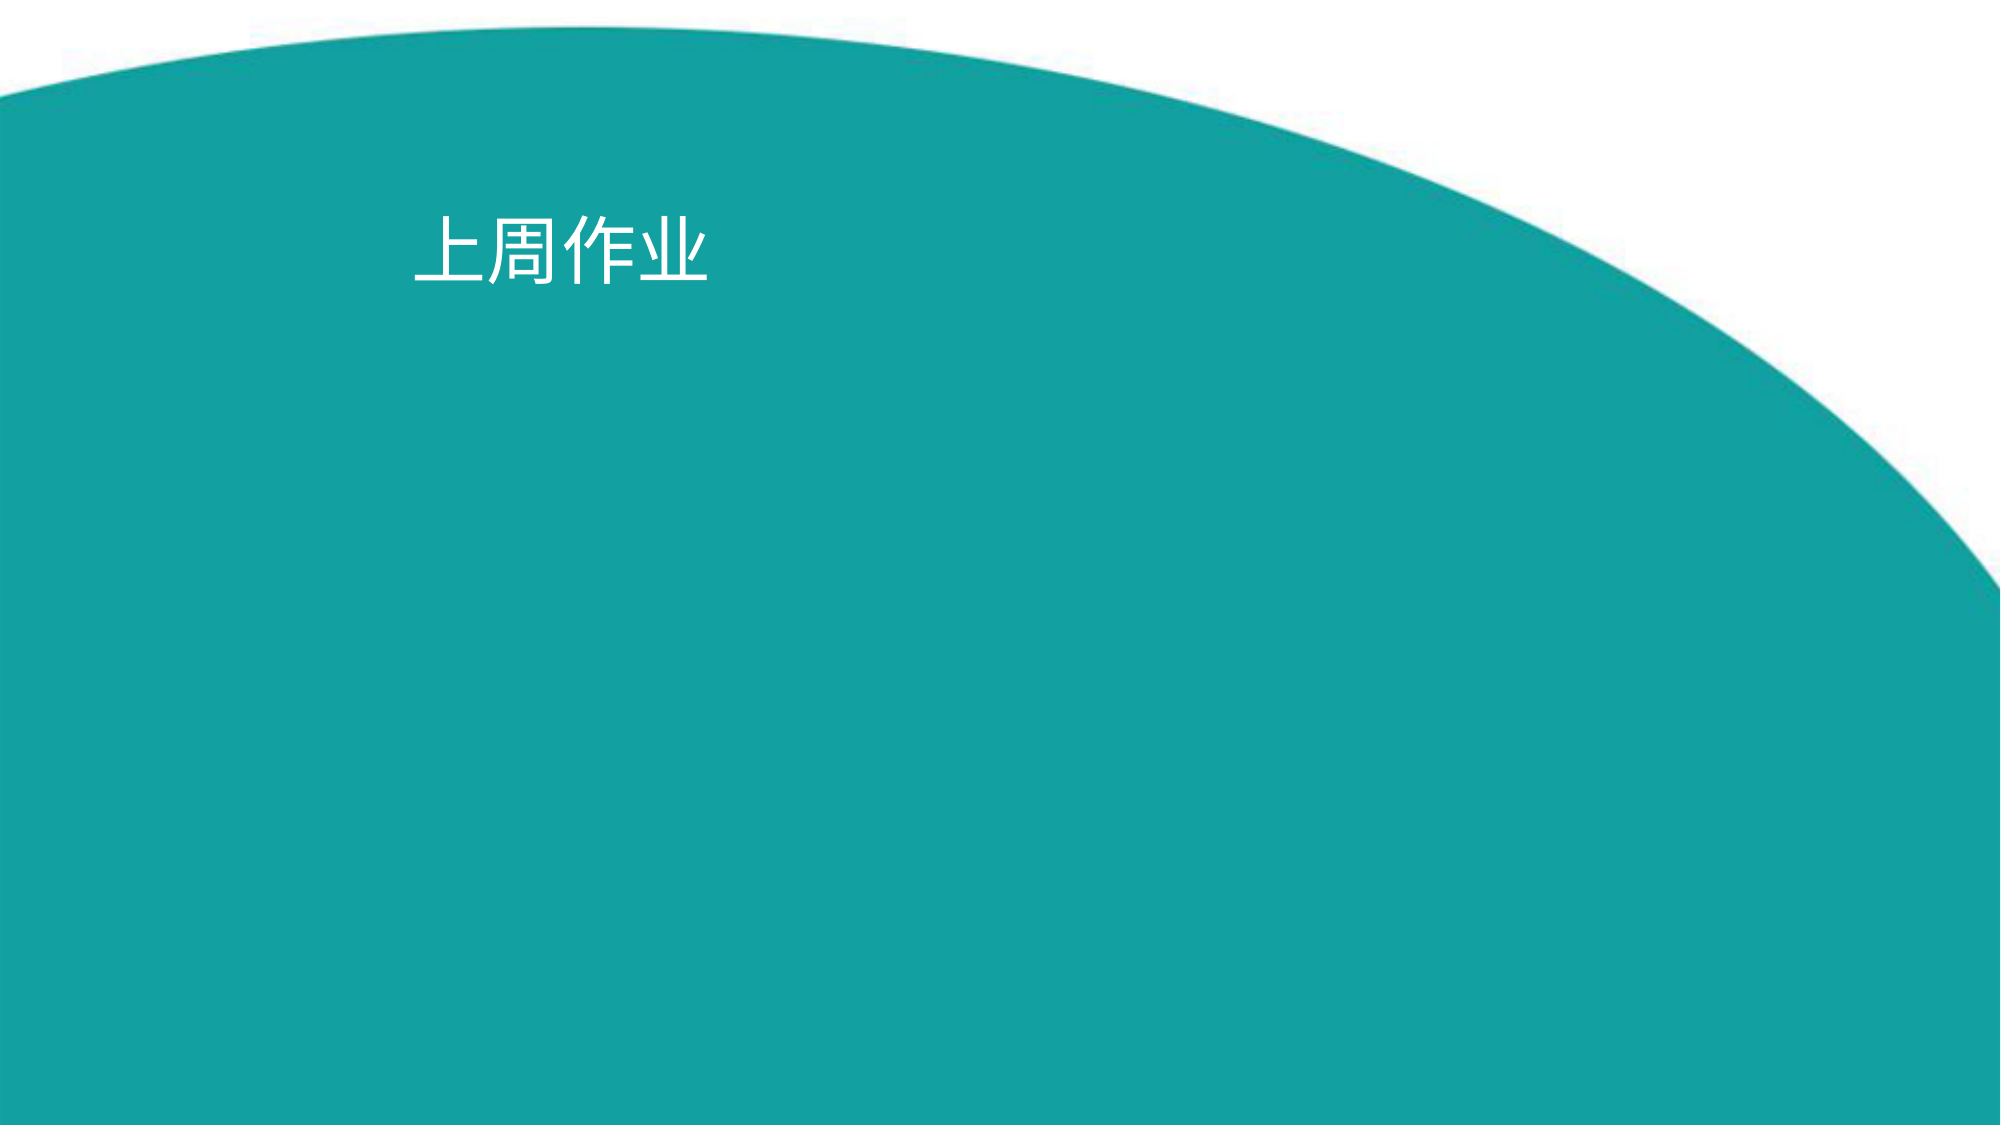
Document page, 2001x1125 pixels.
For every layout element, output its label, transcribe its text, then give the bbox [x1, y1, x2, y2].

picture [0, 0, 2001, 1125]
title 上周作业 [396, 196, 1678, 302]
